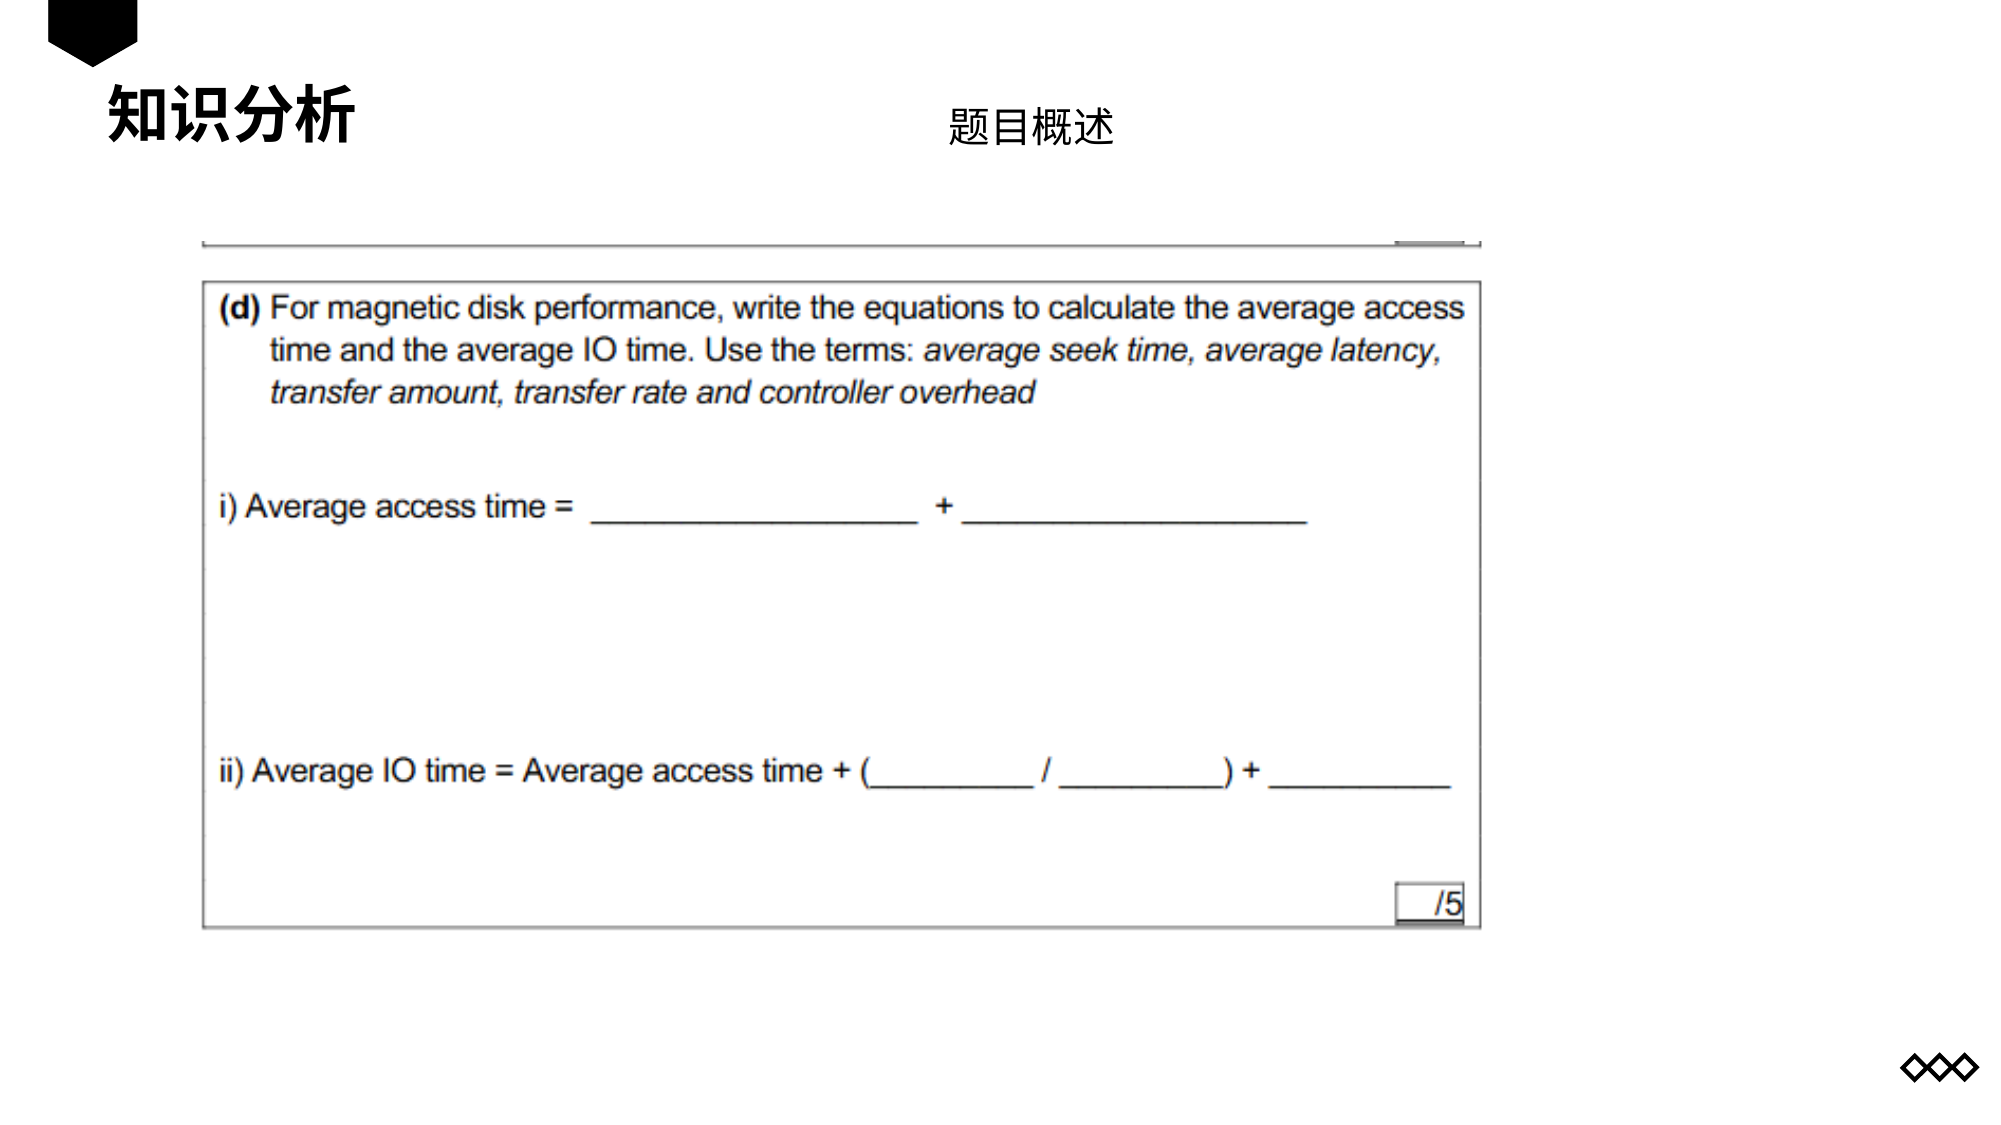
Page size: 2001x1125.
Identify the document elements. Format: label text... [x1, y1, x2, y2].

text_box [48, 0, 138, 67]
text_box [1902, 1054, 1977, 1081]
text_box 题目概述 [173, 68, 1891, 234]
picture [173, 241, 1520, 941]
text_box 知识分析 [92, 67, 1015, 158]
